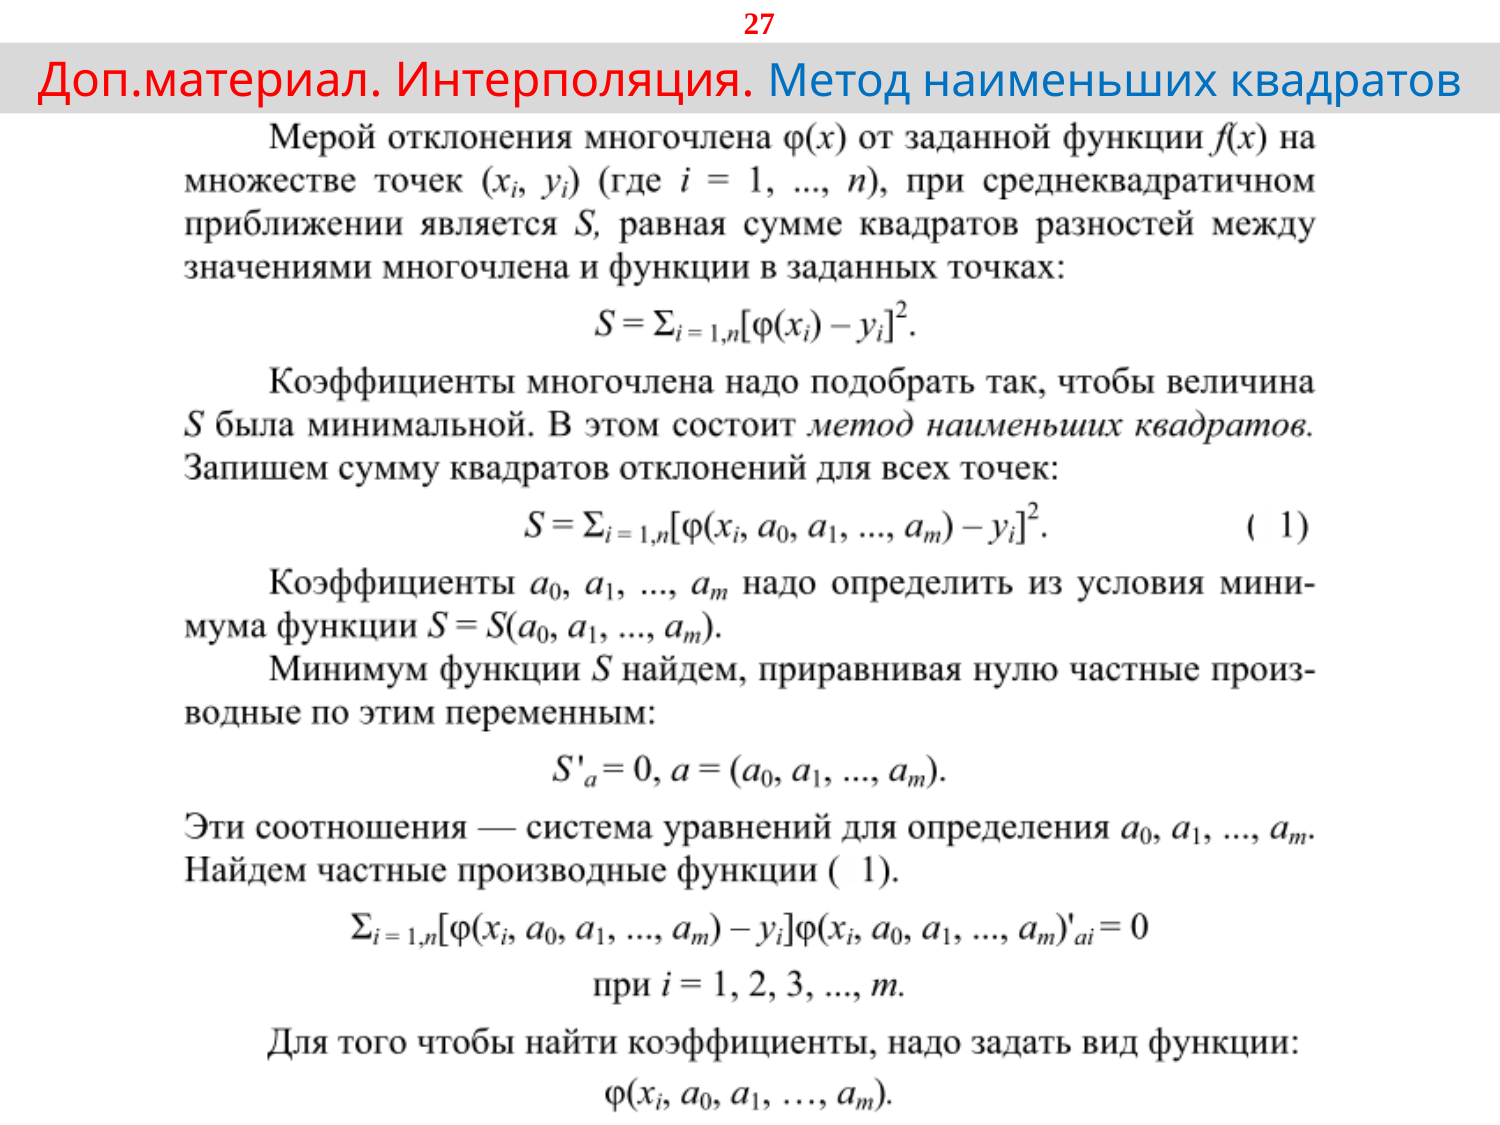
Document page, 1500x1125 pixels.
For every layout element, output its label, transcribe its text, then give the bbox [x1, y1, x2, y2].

text_box 27 [721, 0, 798, 48]
picture [163, 116, 1335, 1114]
title Доп.материал. Интерполяция. Метод наименьших квадратов [0, 42, 1500, 114]
